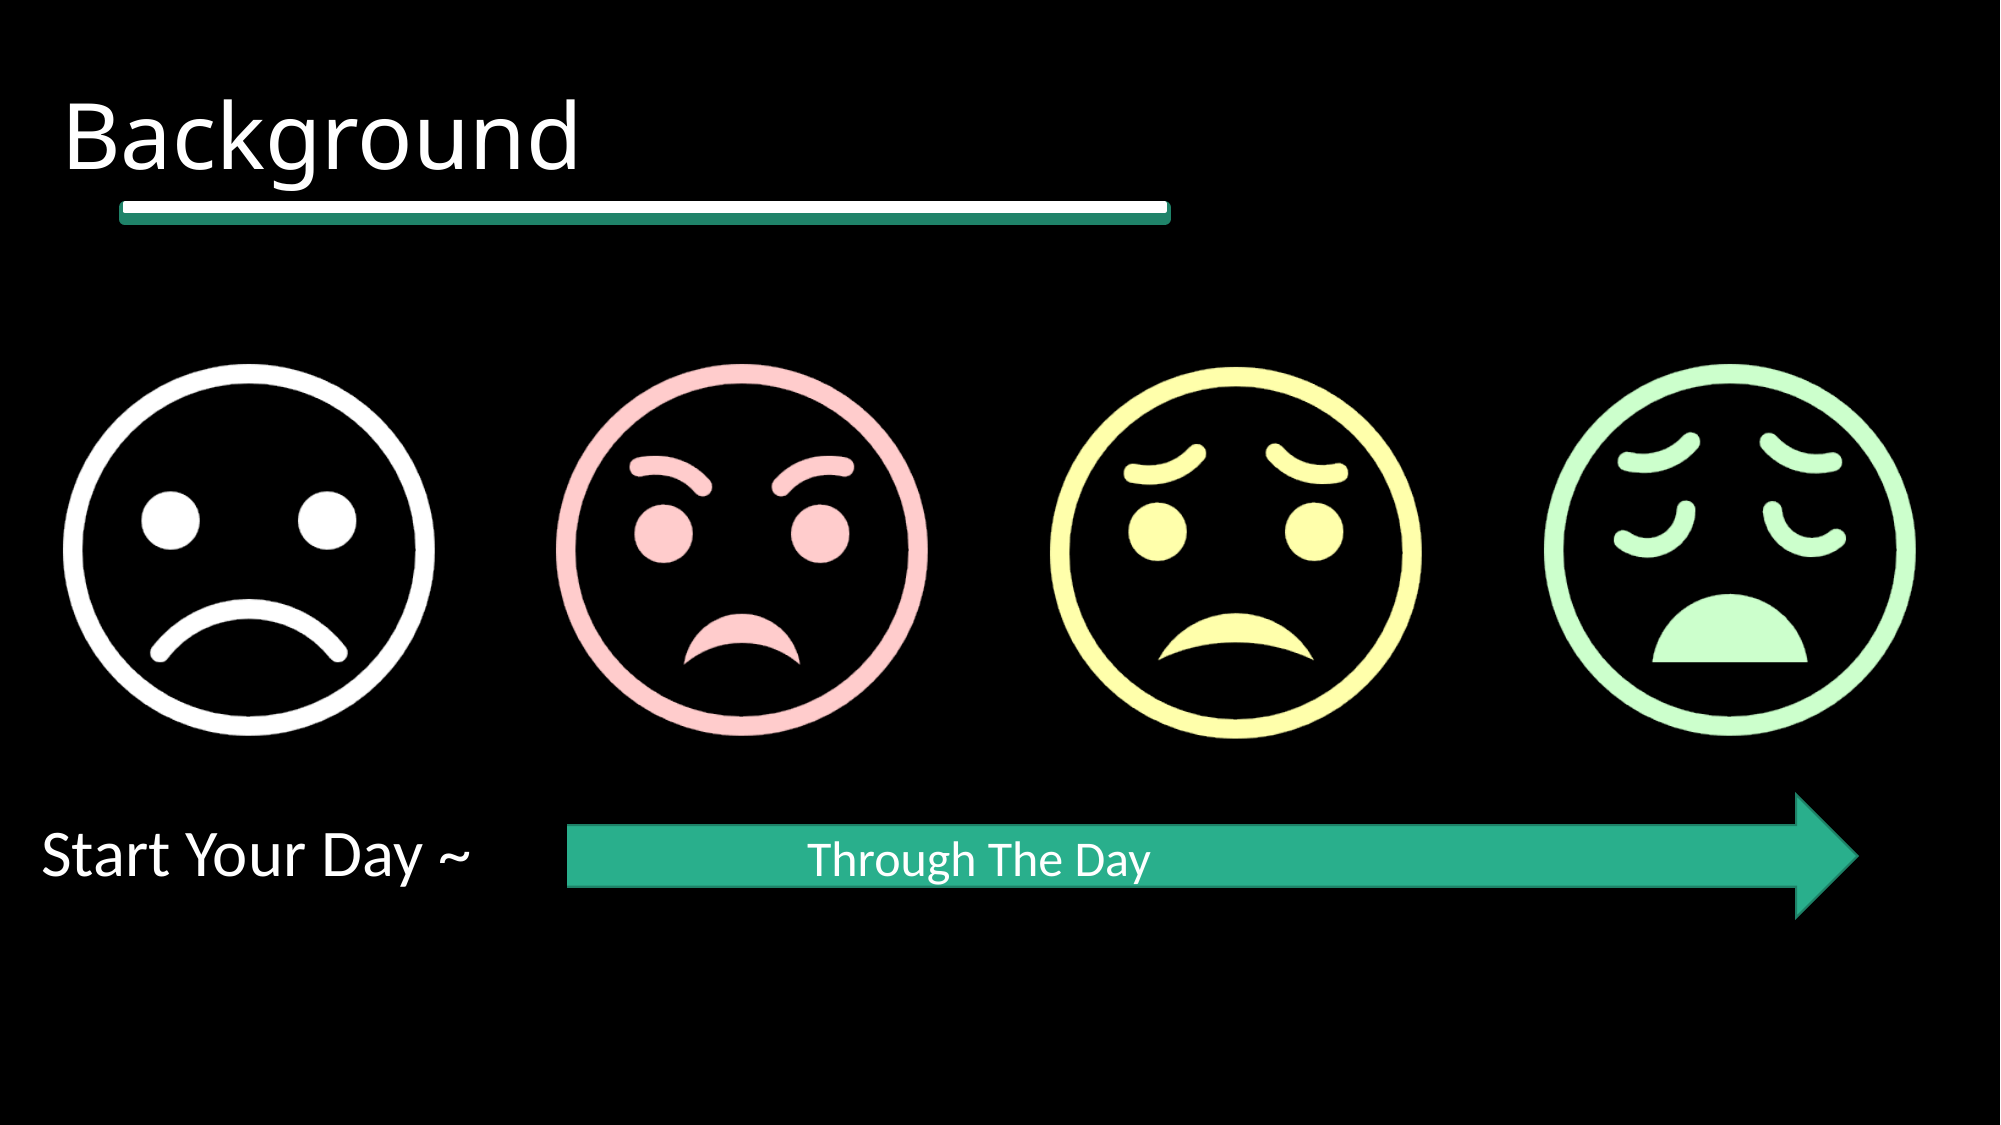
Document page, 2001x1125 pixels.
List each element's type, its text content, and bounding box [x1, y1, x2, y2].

picture [507, 315, 977, 785]
text_box Start Your Day ~ [25, 781, 567, 919]
text_box Through The Day [567, 791, 1860, 921]
picture [1495, 315, 1965, 785]
text_box [124, 212, 1165, 220]
title Background [46, 30, 1772, 249]
text_box [124, 203, 1165, 212]
picture [1001, 313, 1471, 783]
picture [14, 315, 484, 785]
